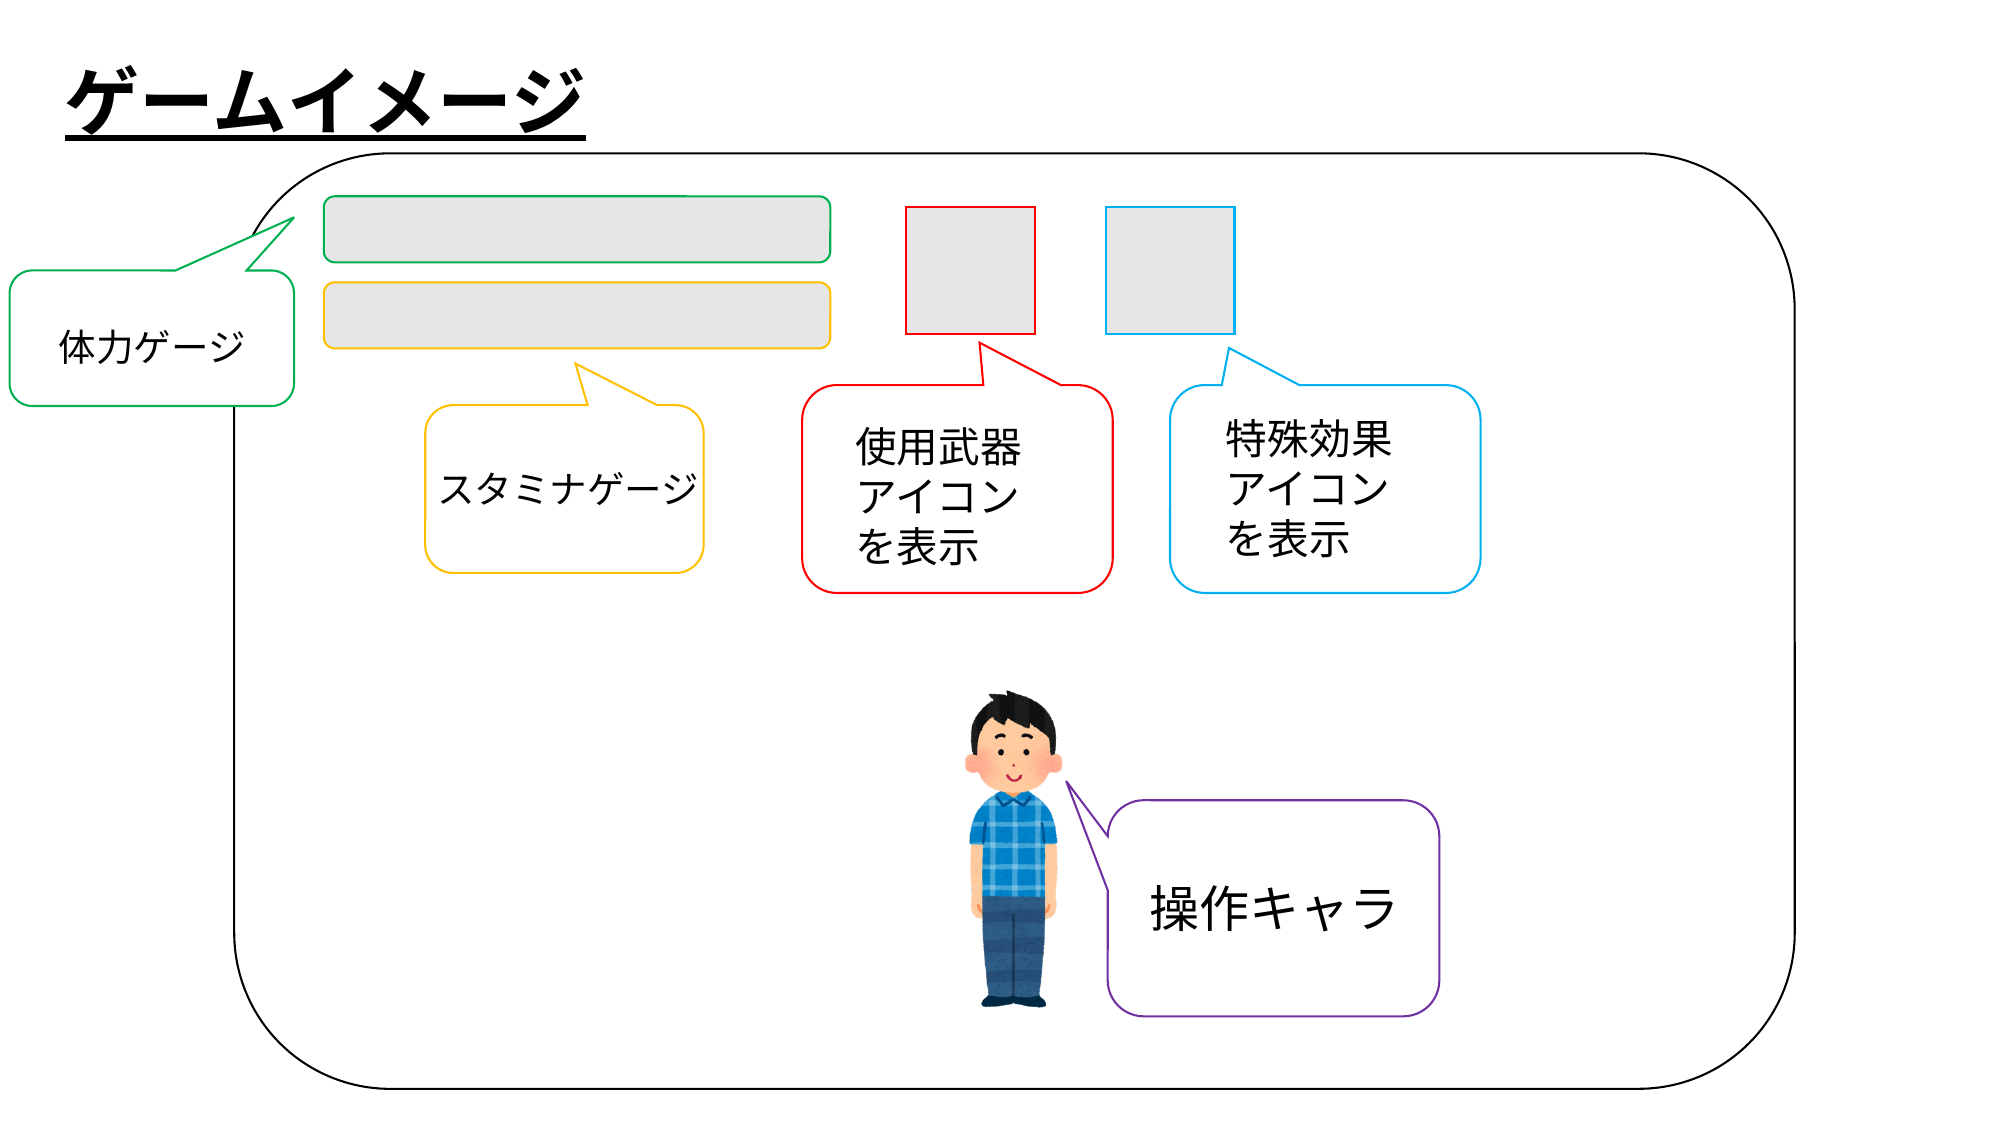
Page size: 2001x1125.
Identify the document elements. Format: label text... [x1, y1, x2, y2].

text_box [936, 686, 1440, 1017]
text_box [233, 152, 1796, 1090]
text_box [422, 405, 732, 573]
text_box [1170, 385, 1481, 593]
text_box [323, 196, 831, 349]
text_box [9, 270, 356, 406]
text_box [905, 207, 1235, 334]
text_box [802, 385, 1113, 593]
text_box ゲームイメージ [49, 47, 650, 153]
